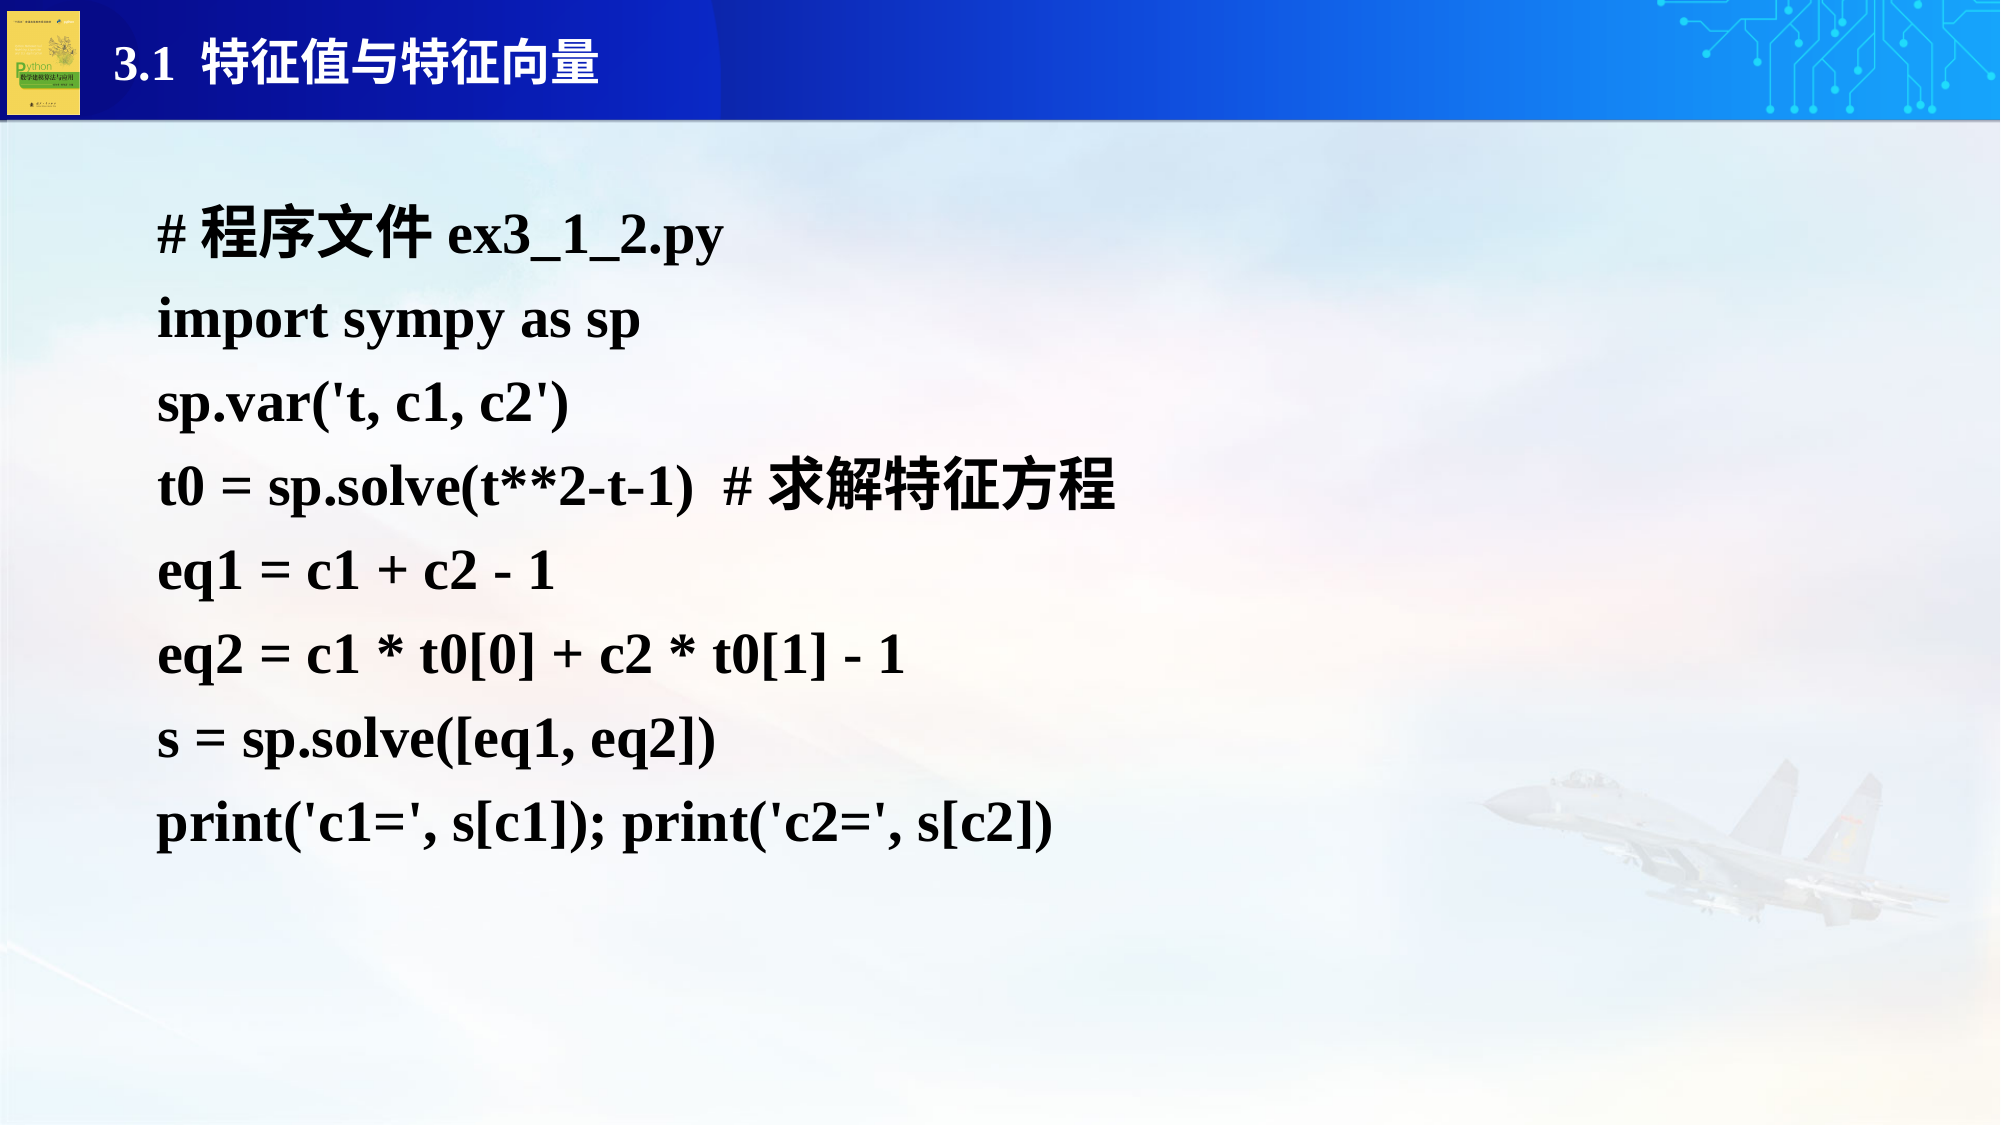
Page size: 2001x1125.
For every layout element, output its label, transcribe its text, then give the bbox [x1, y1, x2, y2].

picture [0, 0, 2001, 1125]
list #程序文件ex3_1_2.py import sympy as sp sp.var('t, c1, c2') t0 = sp.solve(t**2-t-1) #求解特征方程 eq1 = c1 + c2 - 1 eq2 = c1 * t0[0] + c2 * t0[1] - 1 s = sp.solve([eq1, eq2]) print('c1=', s[c1]); print('c2=', s[c2]) [98, 173, 1942, 1068]
